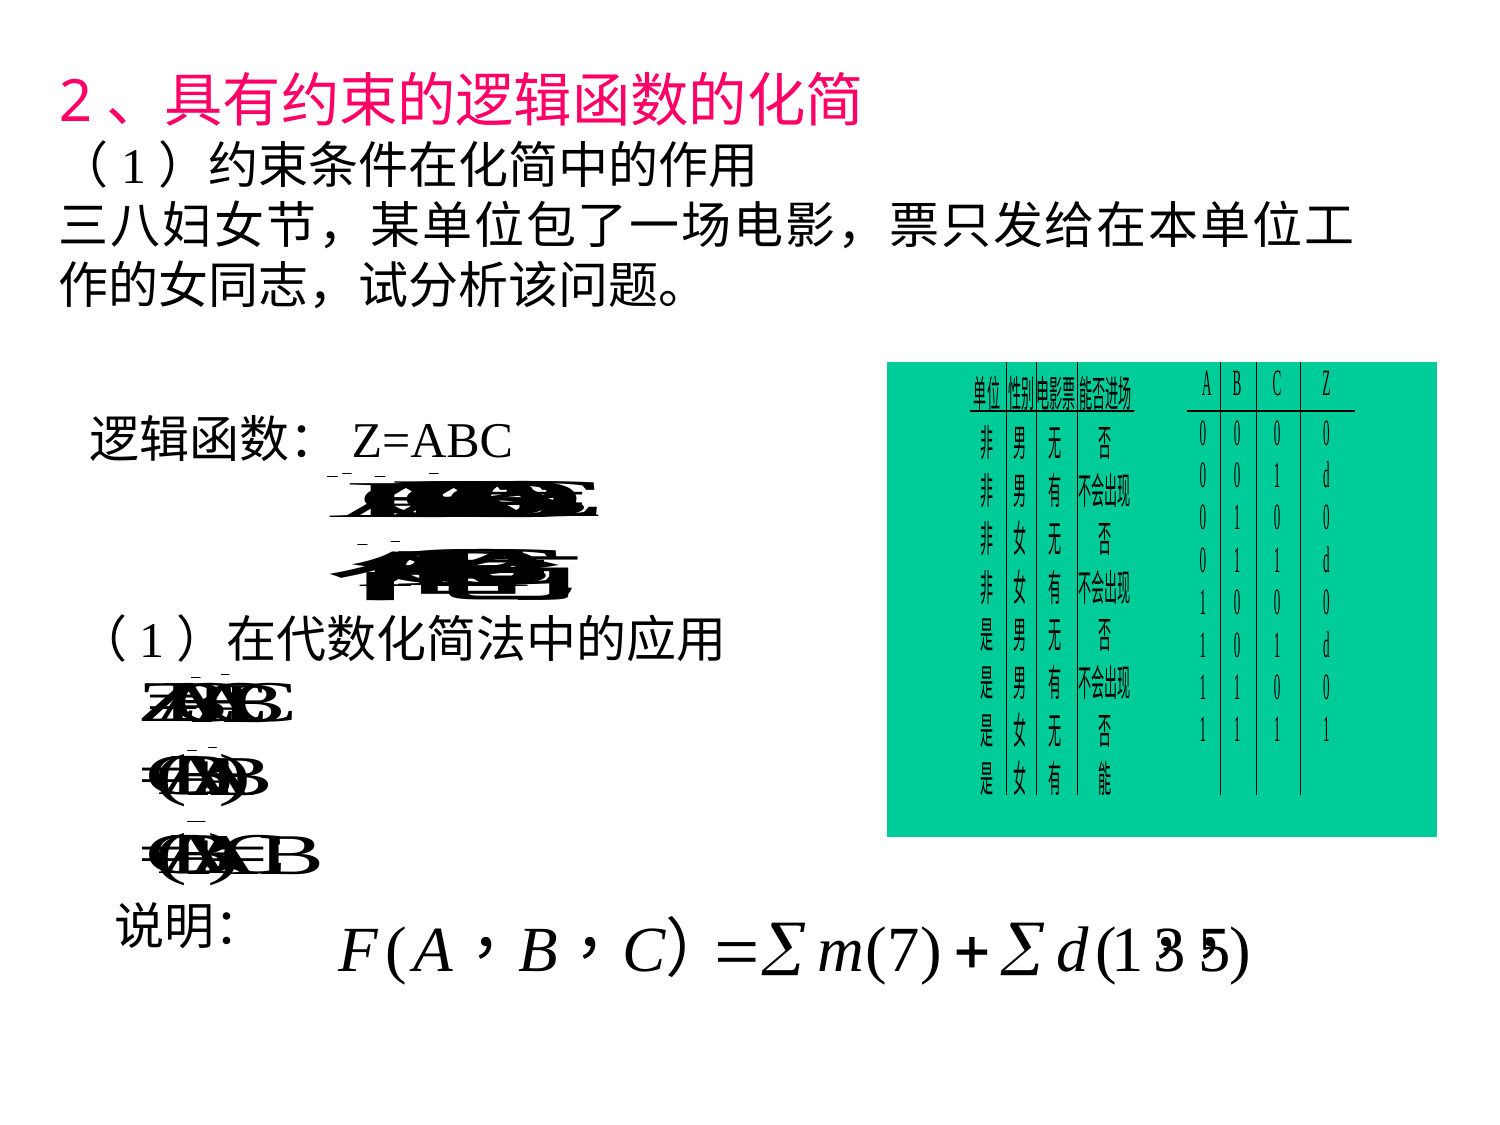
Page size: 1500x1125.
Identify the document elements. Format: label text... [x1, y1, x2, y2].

text_box （1）在代数化简法中的应用 [62, 599, 850, 675]
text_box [324, 462, 863, 602]
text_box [887, 362, 1438, 838]
text_box 逻辑函数：Z=ABC [75, 399, 650, 475]
text_box 说明： [99, 887, 1425, 963]
text_box 2、具有约束的逻辑函数的化简 （1）约束条件在化简中的作用 三八妇女节，某单位包了一场电影，票只发给在本单位工作的女同志，试分析该问题。 [44, 55, 1370, 321]
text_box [137, 662, 625, 889]
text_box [327, 912, 1261, 999]
